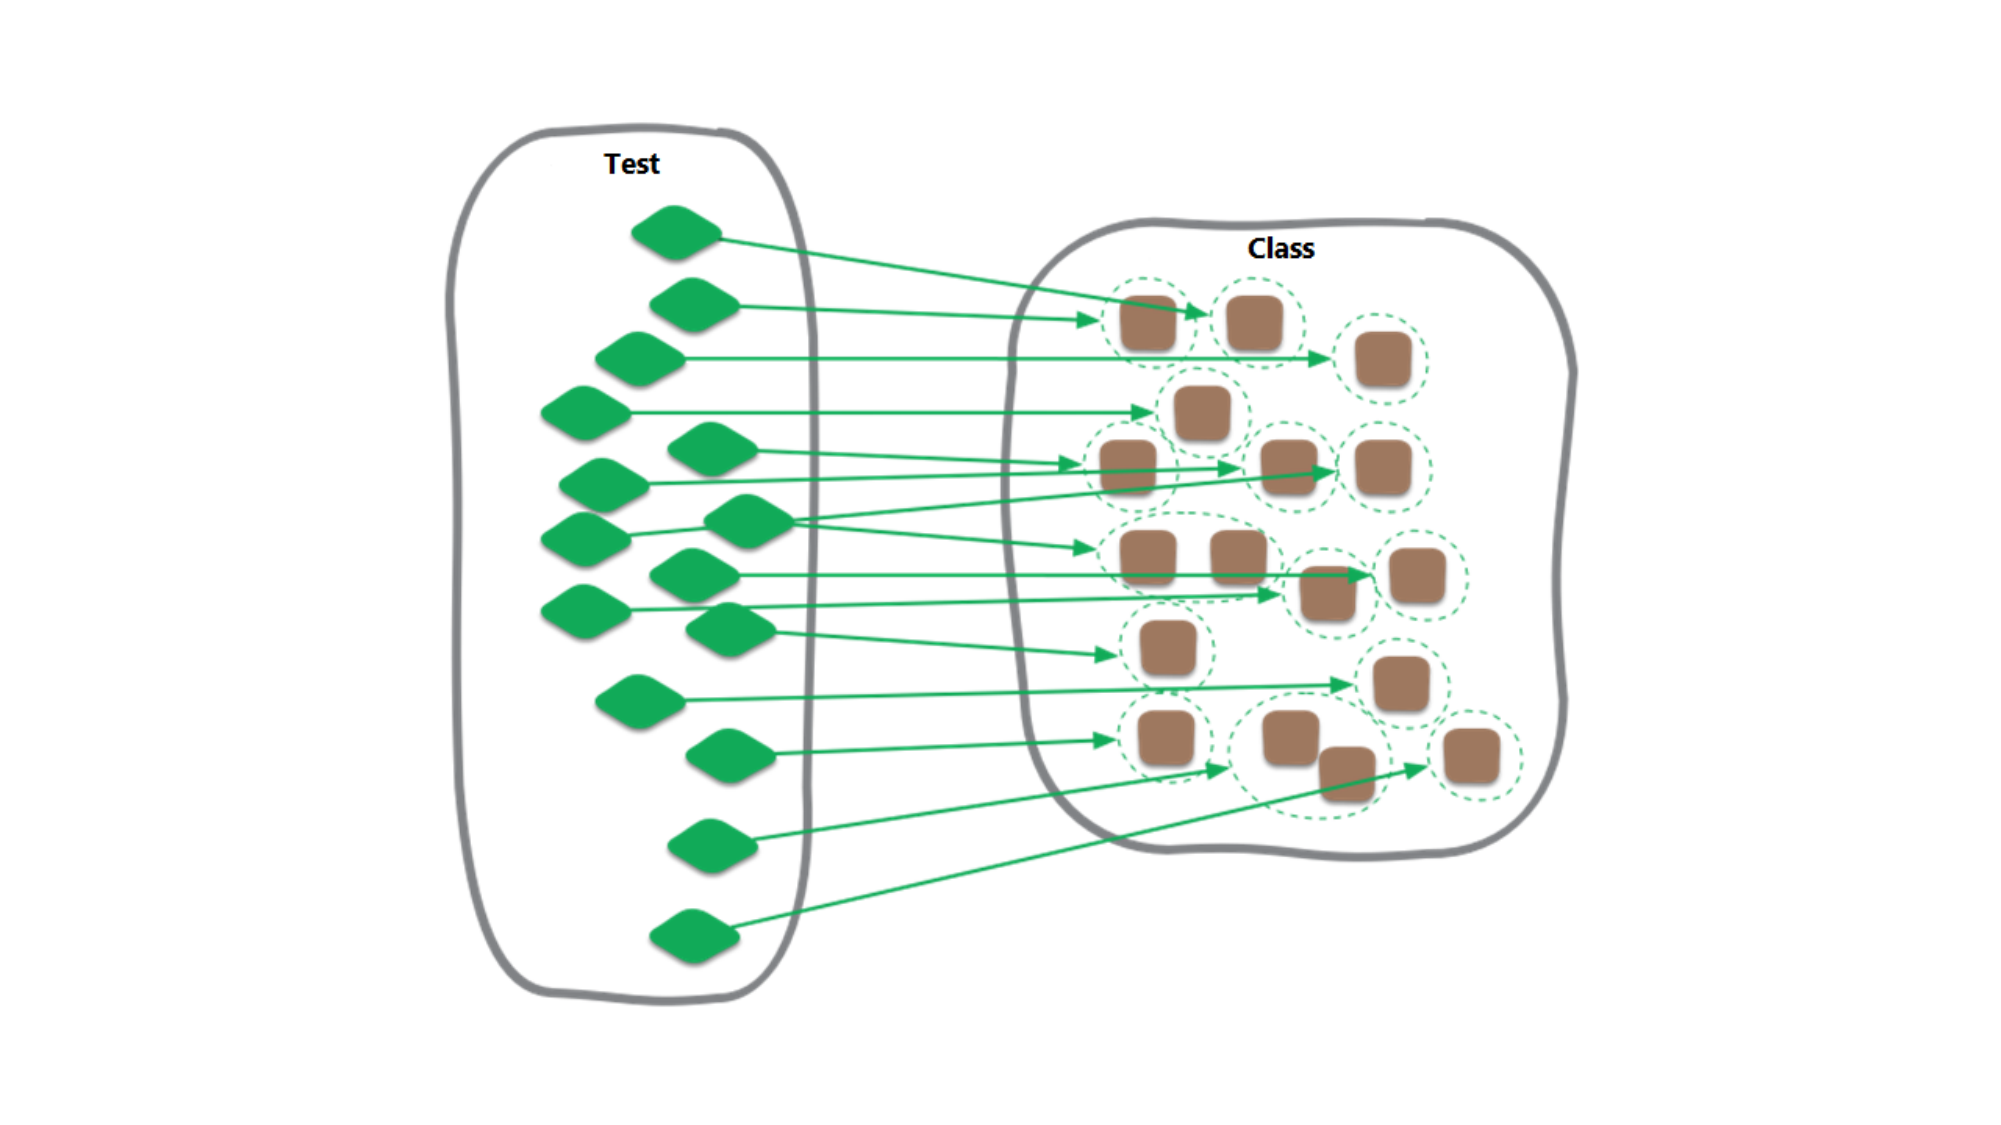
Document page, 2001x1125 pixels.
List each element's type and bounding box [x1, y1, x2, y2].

picture [360, 95, 1640, 1029]
